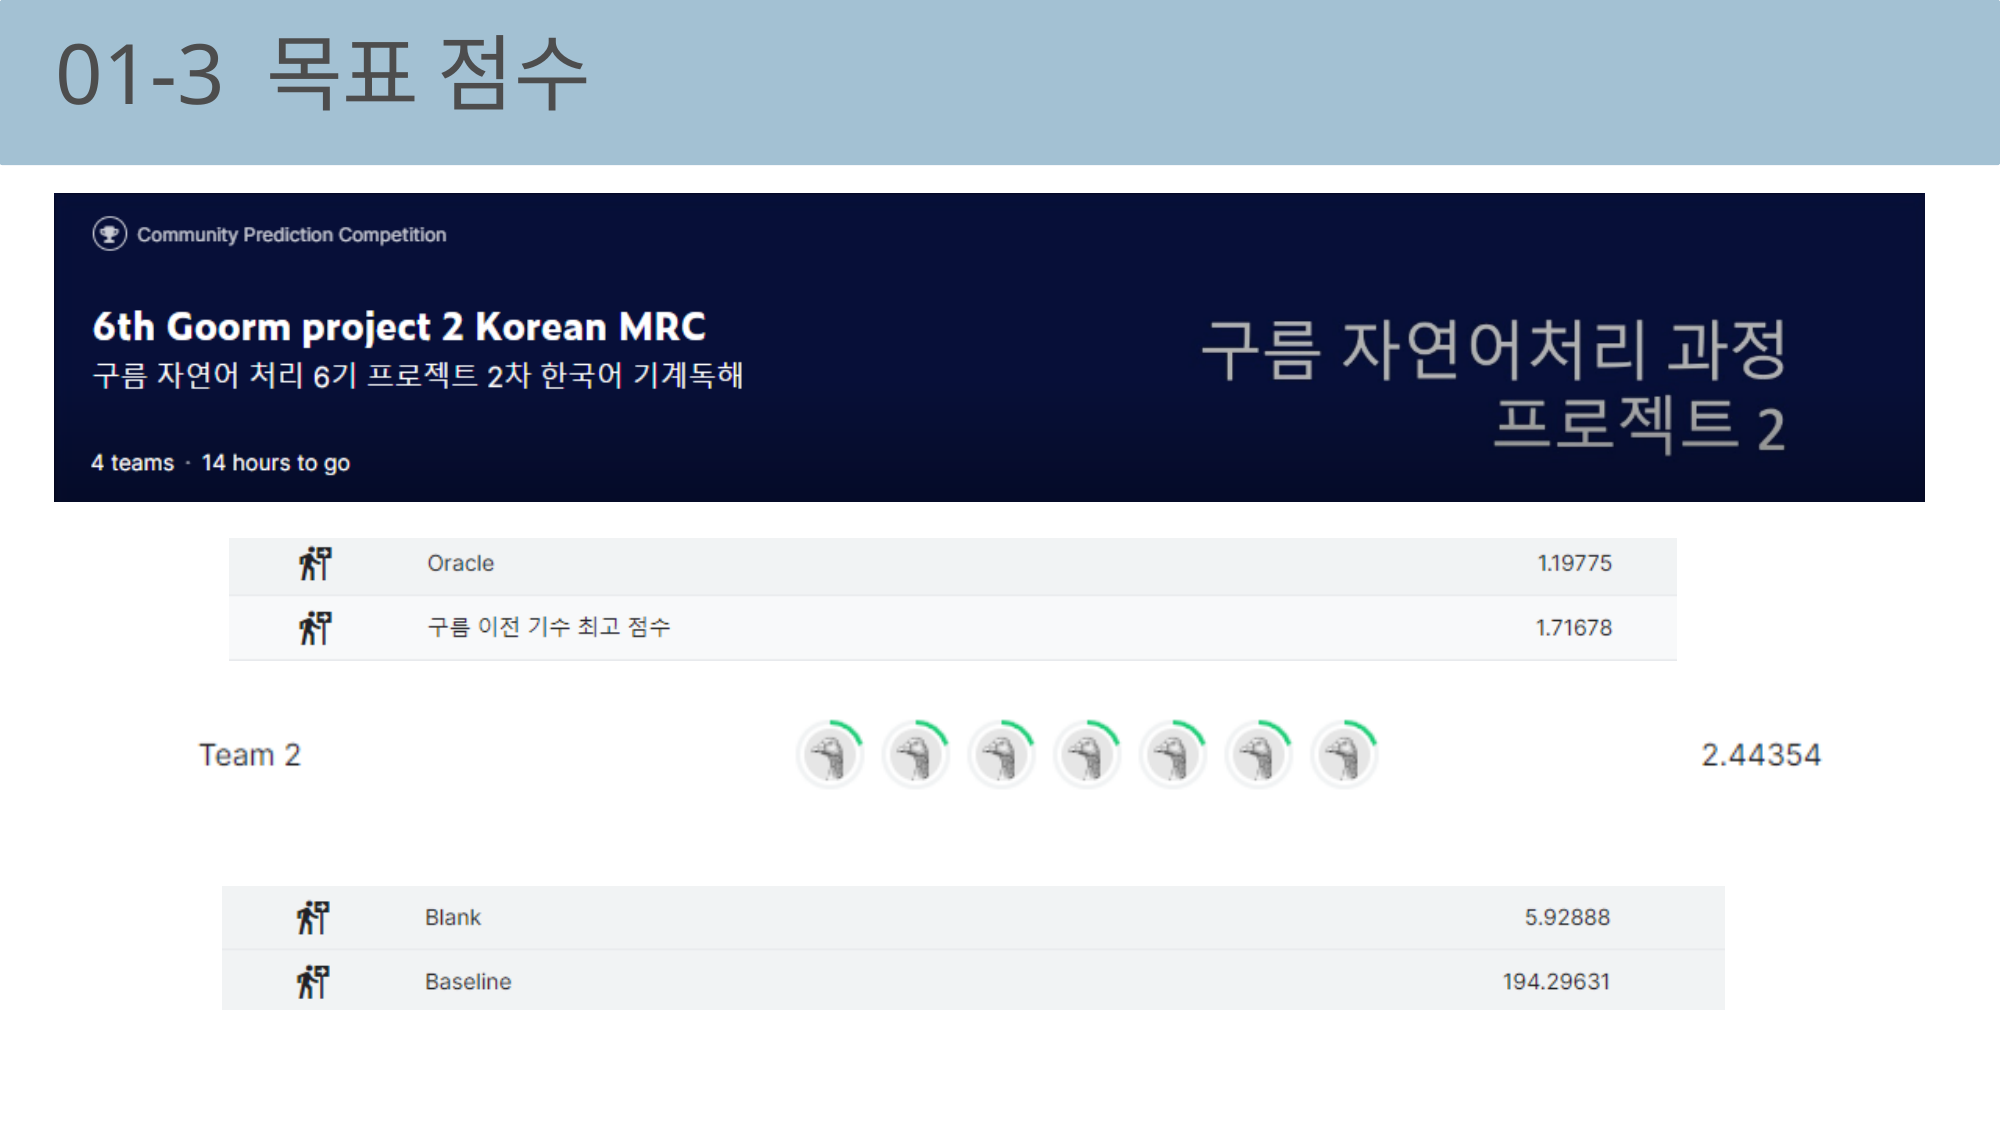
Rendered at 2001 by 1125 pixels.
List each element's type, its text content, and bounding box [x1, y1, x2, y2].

text_box [0, 0, 2000, 166]
picture [222, 886, 1725, 1011]
picture [228, 538, 1677, 661]
list 01-3 목표 점수 [40, 18, 1940, 137]
picture [54, 193, 1926, 502]
picture [147, 711, 1853, 805]
